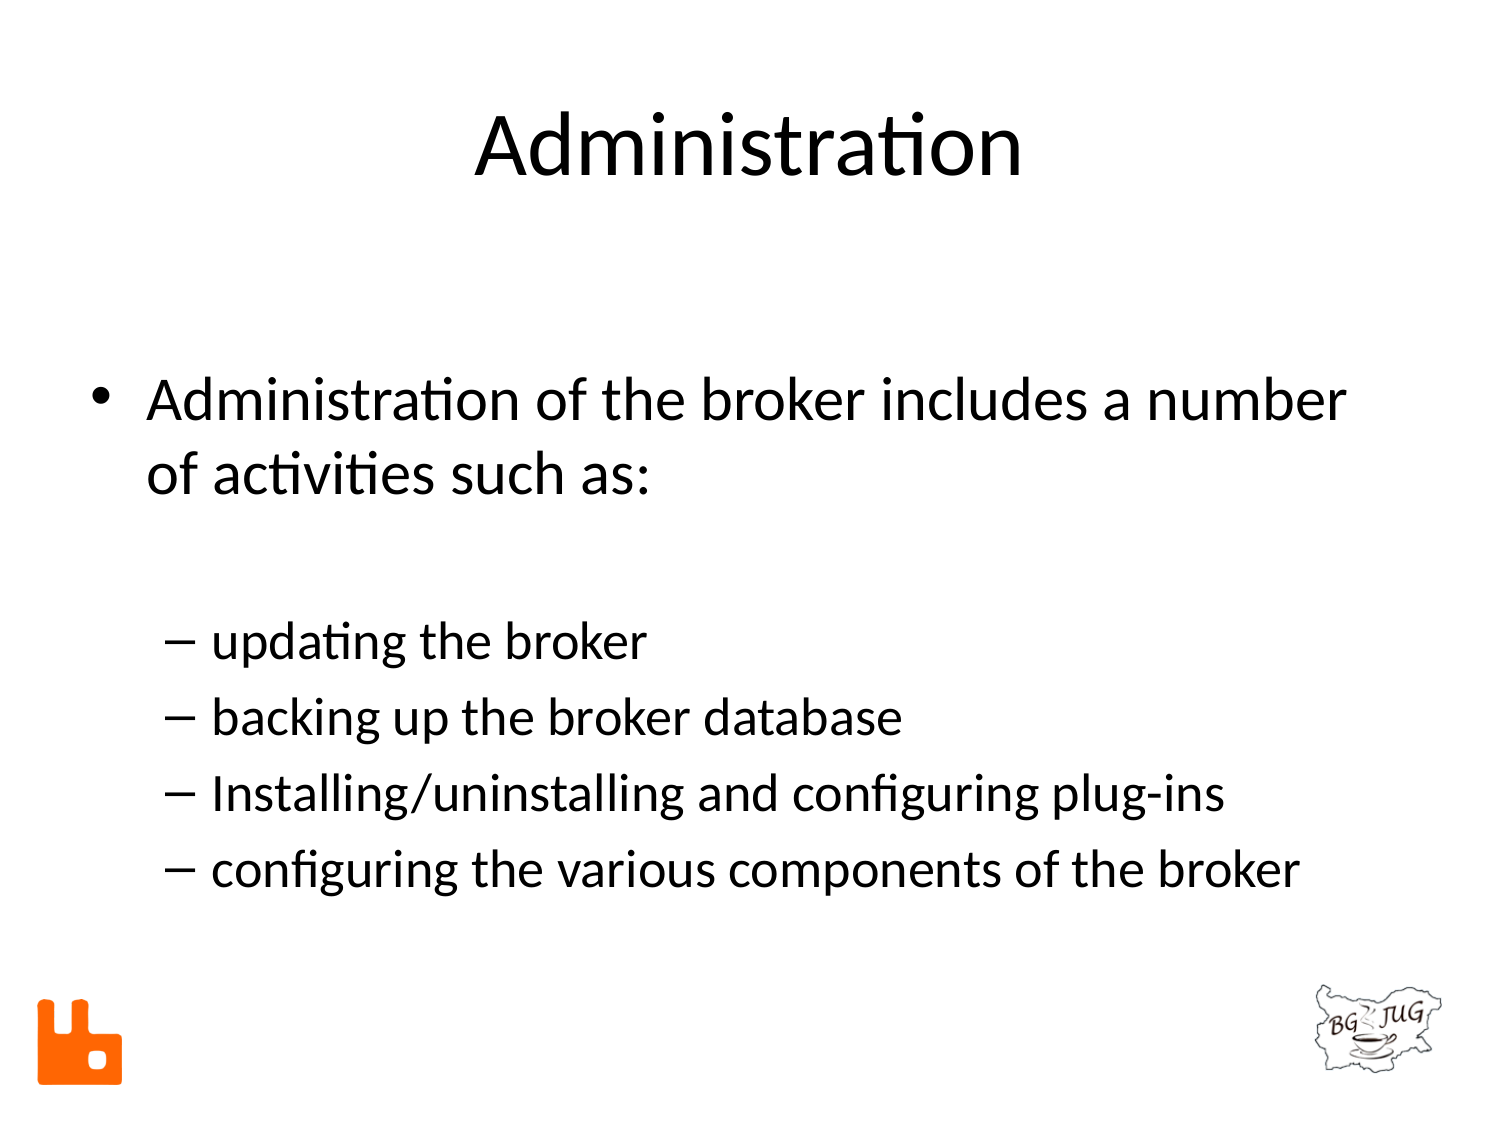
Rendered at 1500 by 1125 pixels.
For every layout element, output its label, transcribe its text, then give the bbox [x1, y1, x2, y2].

picture [37, 999, 122, 1085]
picture [1312, 982, 1443, 1075]
list Administration of the broker includes a number of activities such as: updating the broker backing up the broker database Installing/uninstalling and configuring plug-ins configuring the various components of the broker [75, 262, 1425, 1005]
title Administration [75, 45, 1425, 233]
